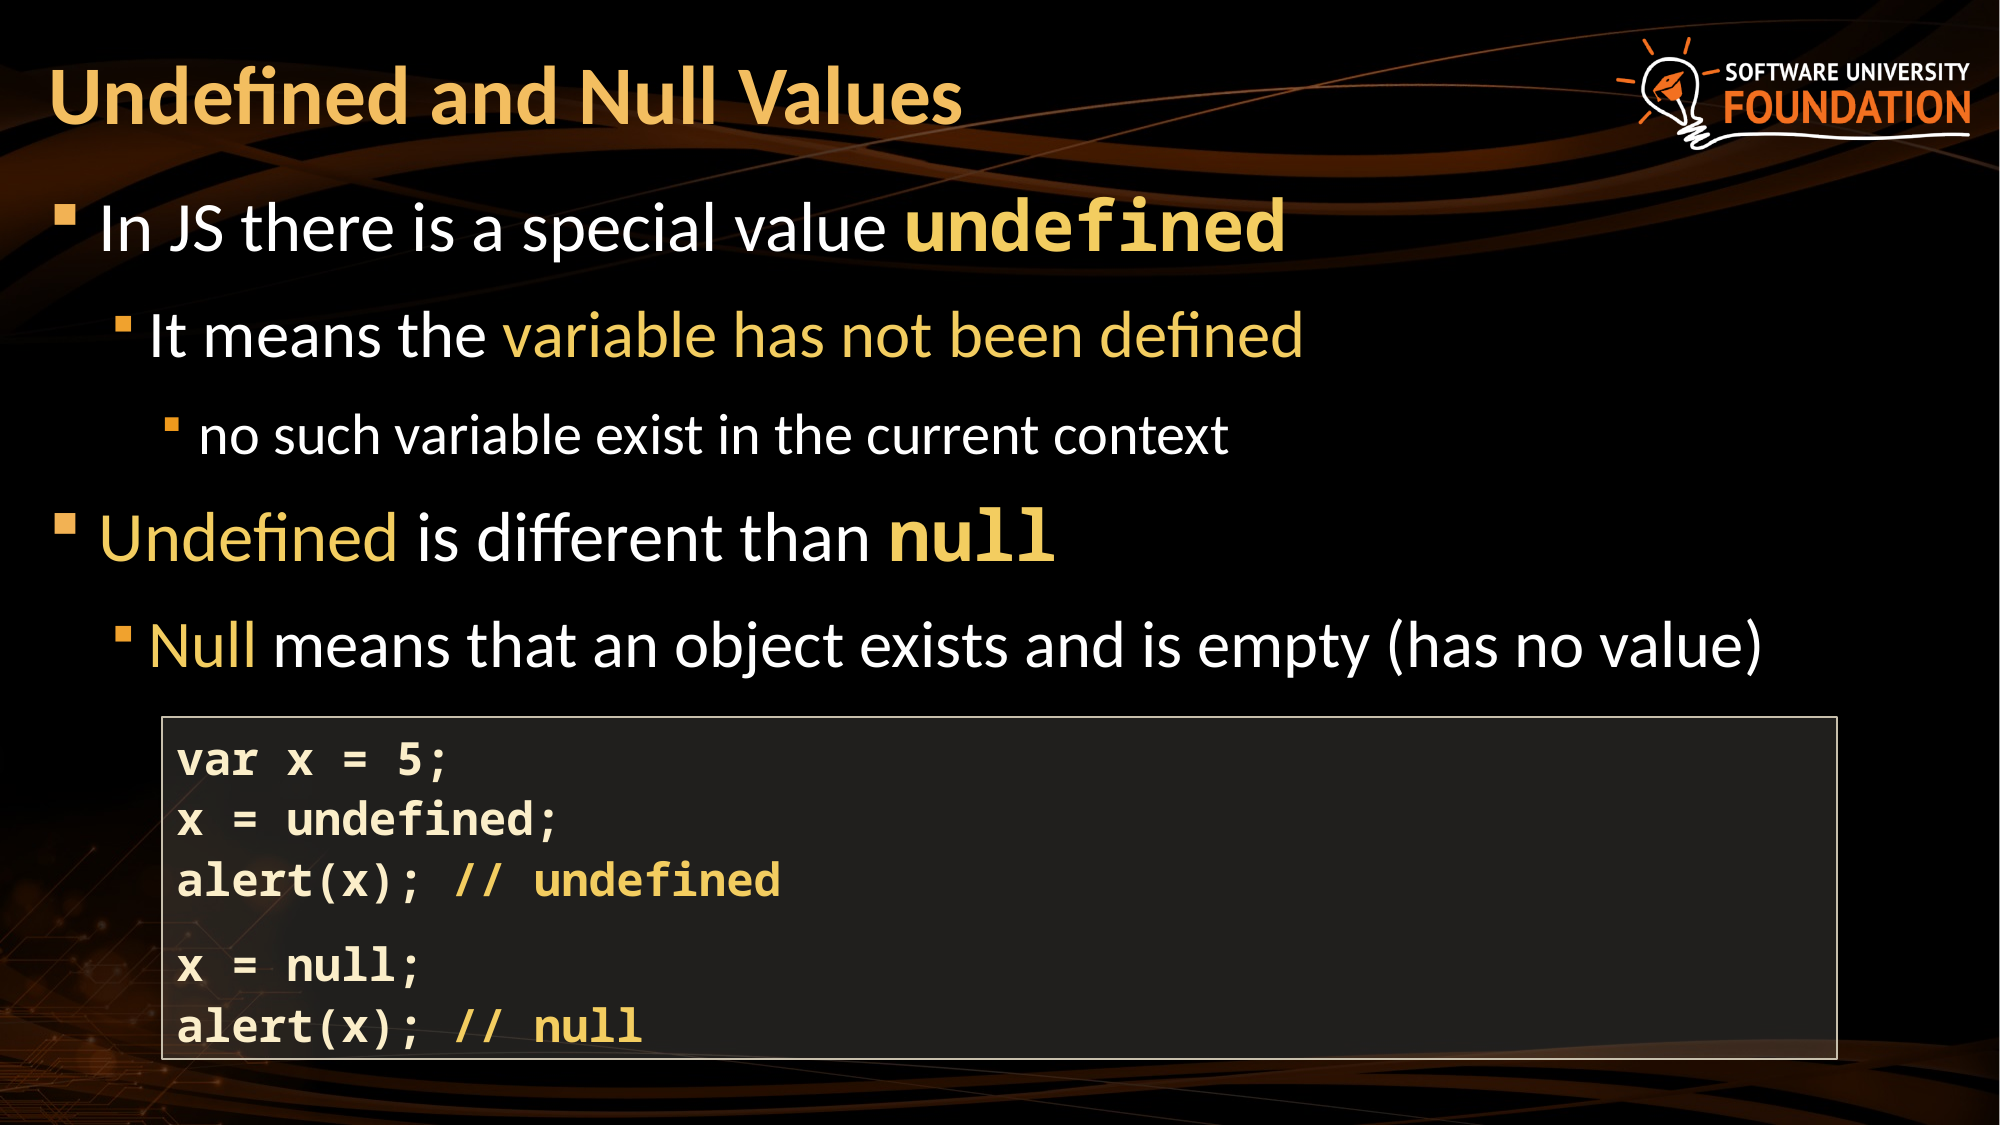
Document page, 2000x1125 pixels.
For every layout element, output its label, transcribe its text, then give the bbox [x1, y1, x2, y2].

list In JS there is a special value undefined It means the variable has not been defined no such variable exist in the current context Undefined is different than null Null means that an object exists and is empty (has no value) [31, 174, 1968, 1089]
text_box var x = 5; x = undefined; alert(x); // undefined x = null; alert(x); // null [161, 716, 1838, 1059]
title Undefined and Null Values [30, 6, 1602, 189]
picture [0, 0, 2000, 1125]
